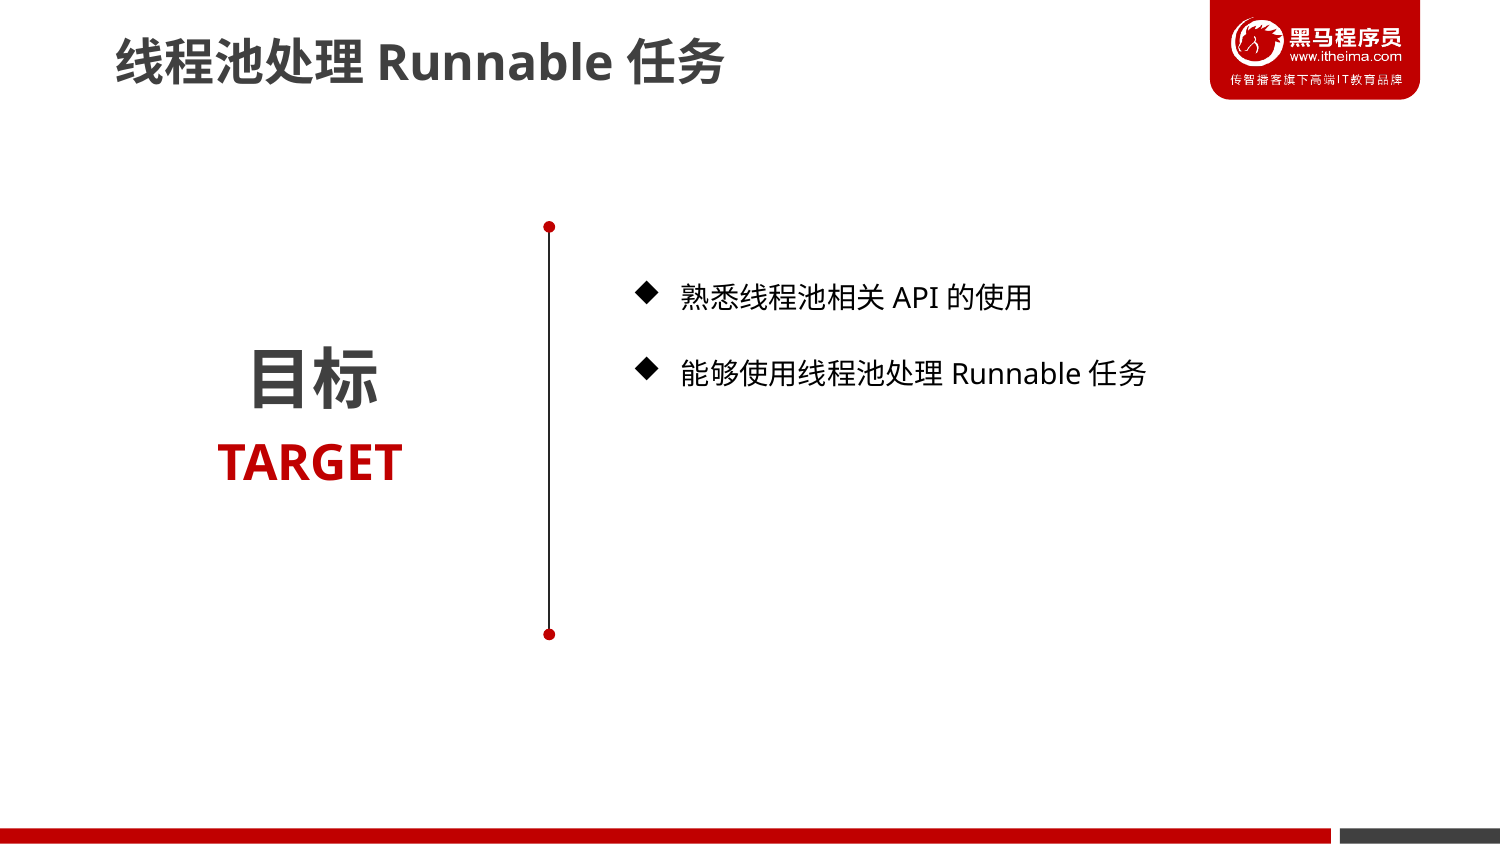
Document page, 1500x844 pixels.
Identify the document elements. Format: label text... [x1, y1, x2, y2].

list 熟悉线程池相关API的使用 能够使用线程池处理Runnable任务 [621, 238, 1314, 632]
picture [1212, 8, 1421, 94]
title 线程池处理Runnable任务 [103, 29, 1183, 93]
